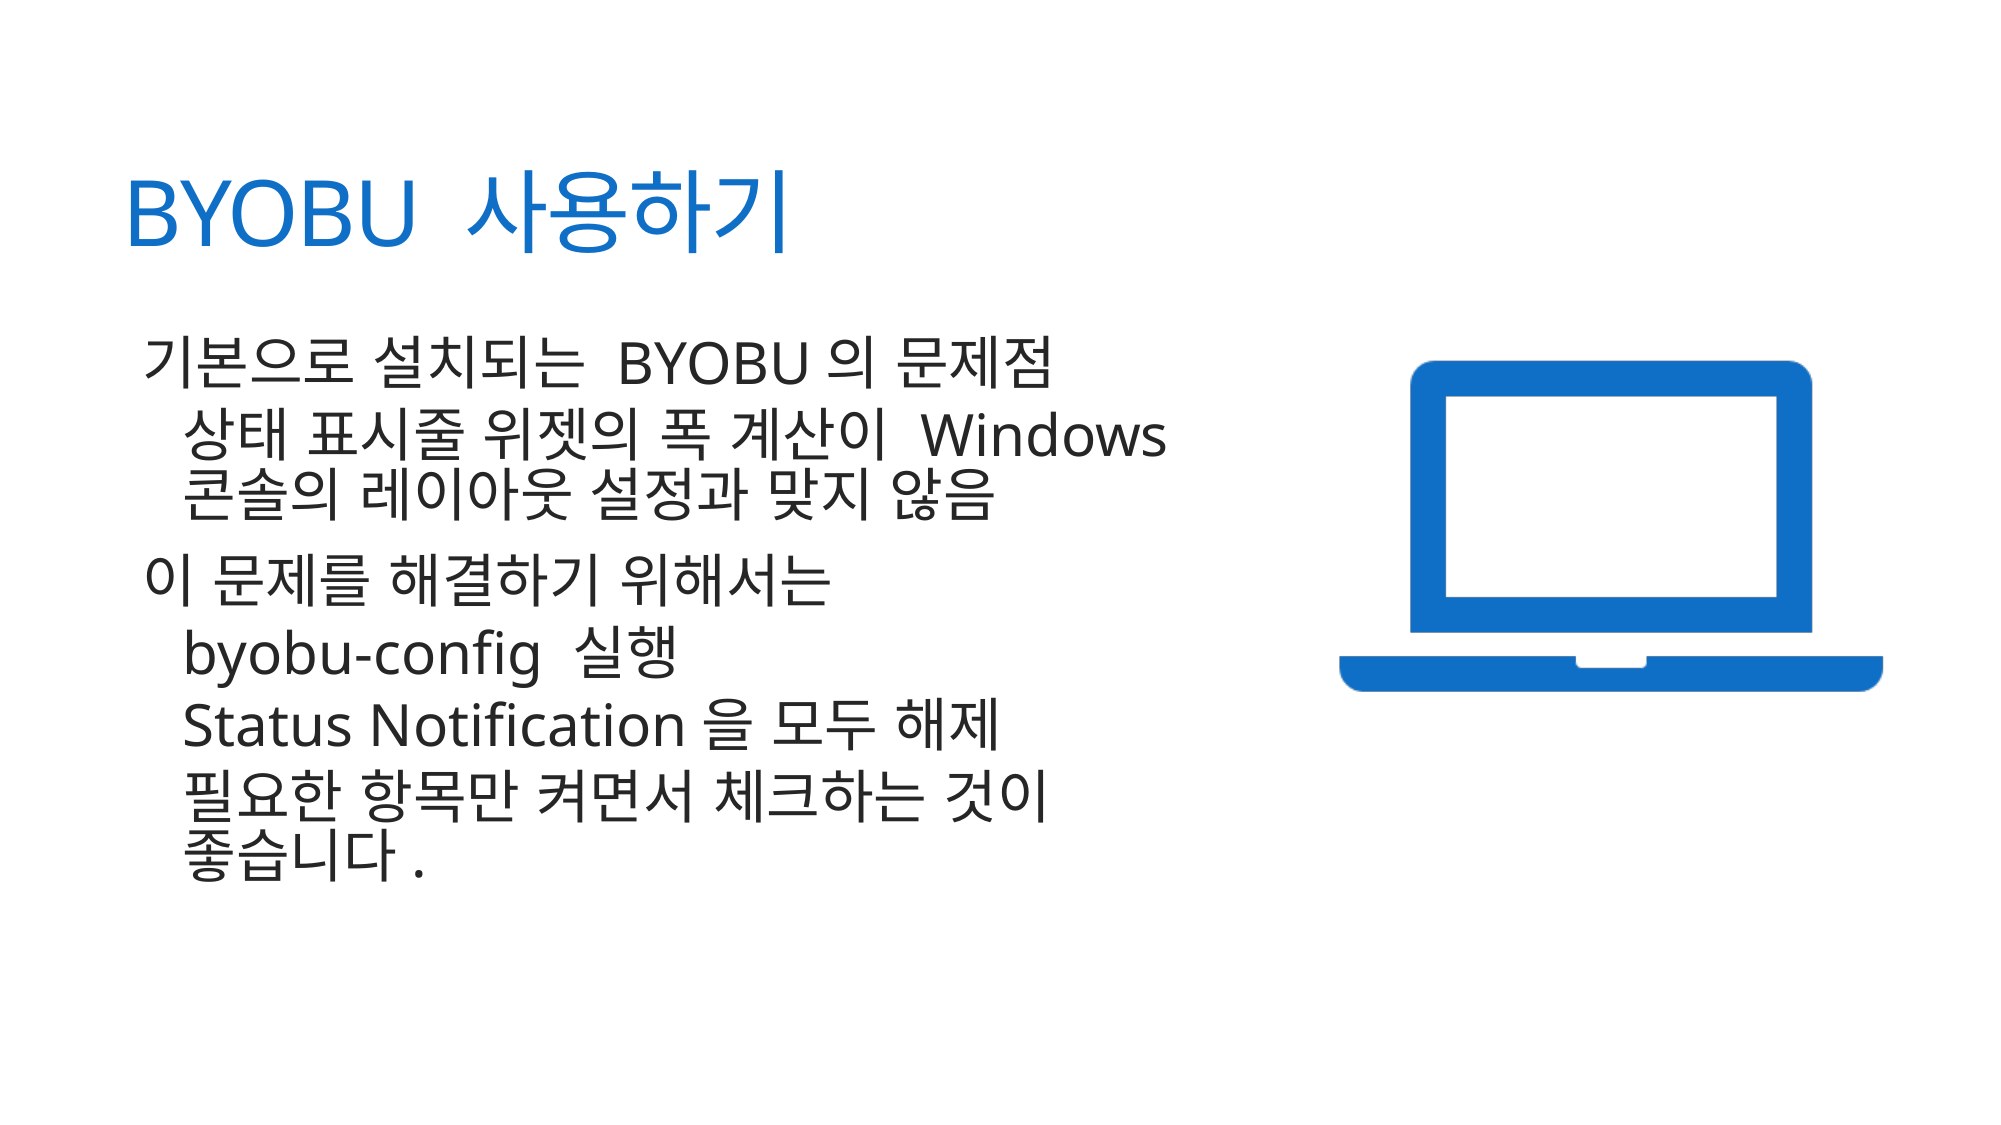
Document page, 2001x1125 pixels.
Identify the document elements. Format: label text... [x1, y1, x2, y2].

picture [1328, 243, 1895, 810]
title BYOBU 사용하기 [107, 81, 1252, 354]
list 기본으로 설치되는 BYOBU의 문제점 상태 표시줄 위젯의 폭 계산이 Windows 콘솔의 레이아웃 설정과 맞지 않음 이 문제를 해결하기 위해서는 byobu-config 실행 Status Notification을 모두 해제 필요한 항목만 켜면서 체크하는 것이 좋습니다. [111, 329, 1252, 948]
